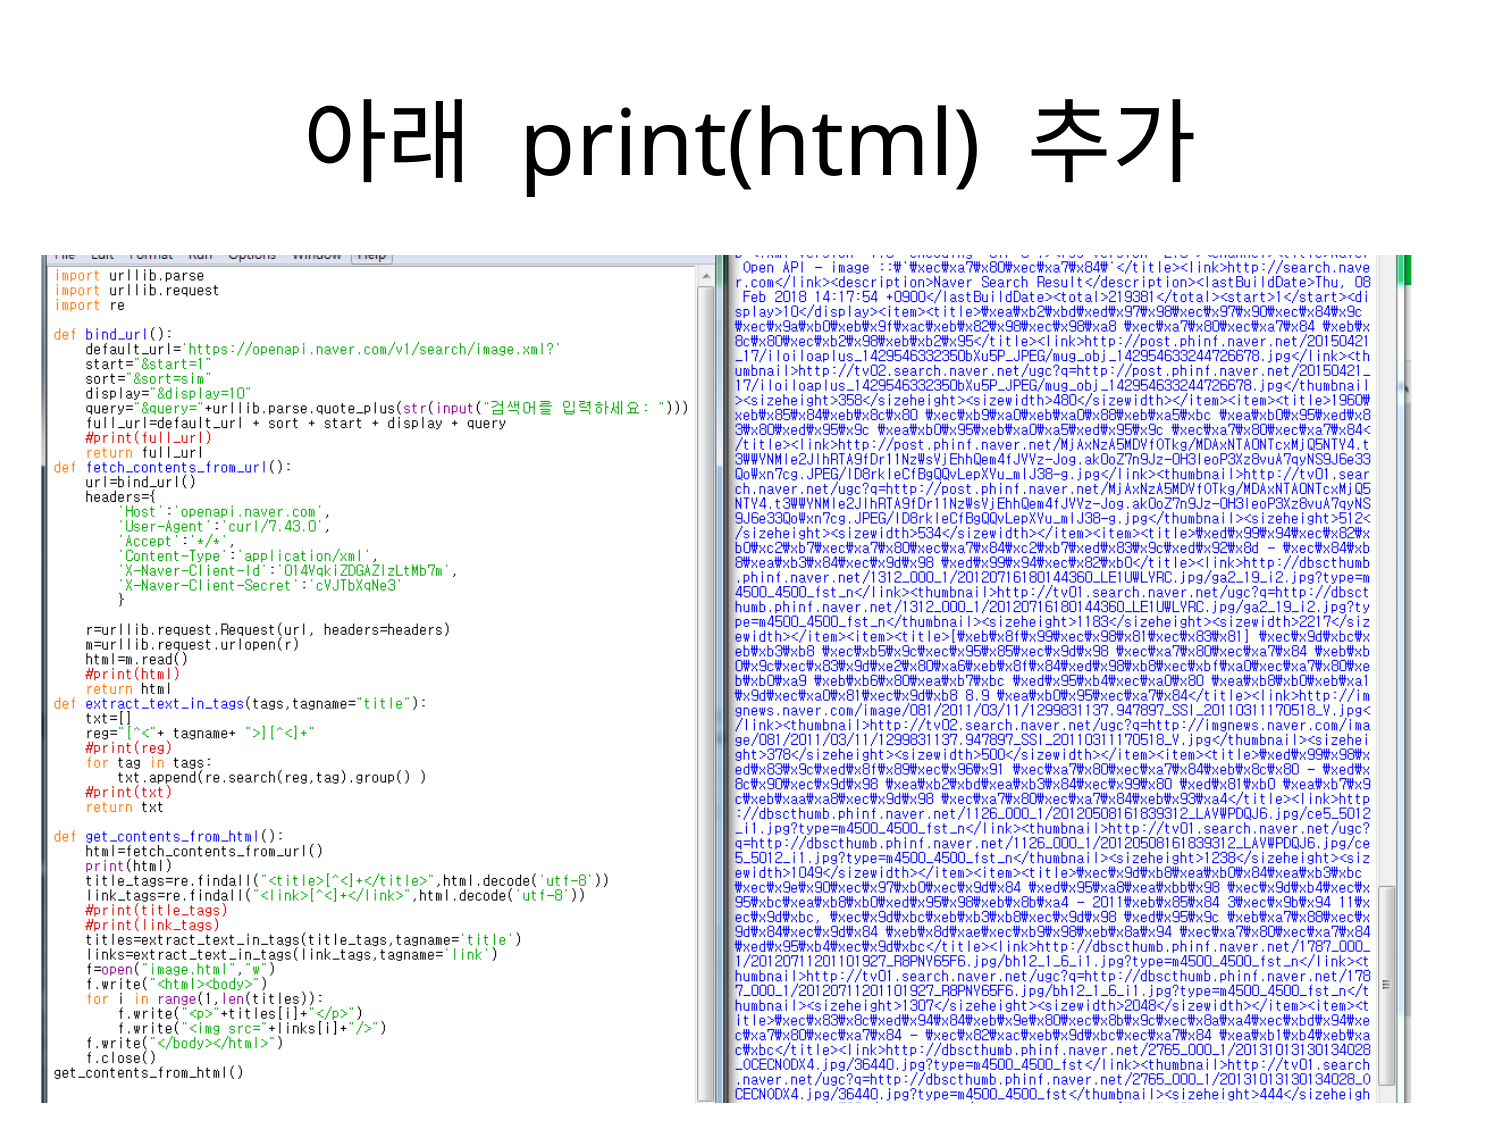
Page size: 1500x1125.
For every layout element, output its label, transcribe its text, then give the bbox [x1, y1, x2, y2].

picture [41, 255, 1412, 1103]
title 아래 print(html) 추가 [75, 45, 1425, 233]
